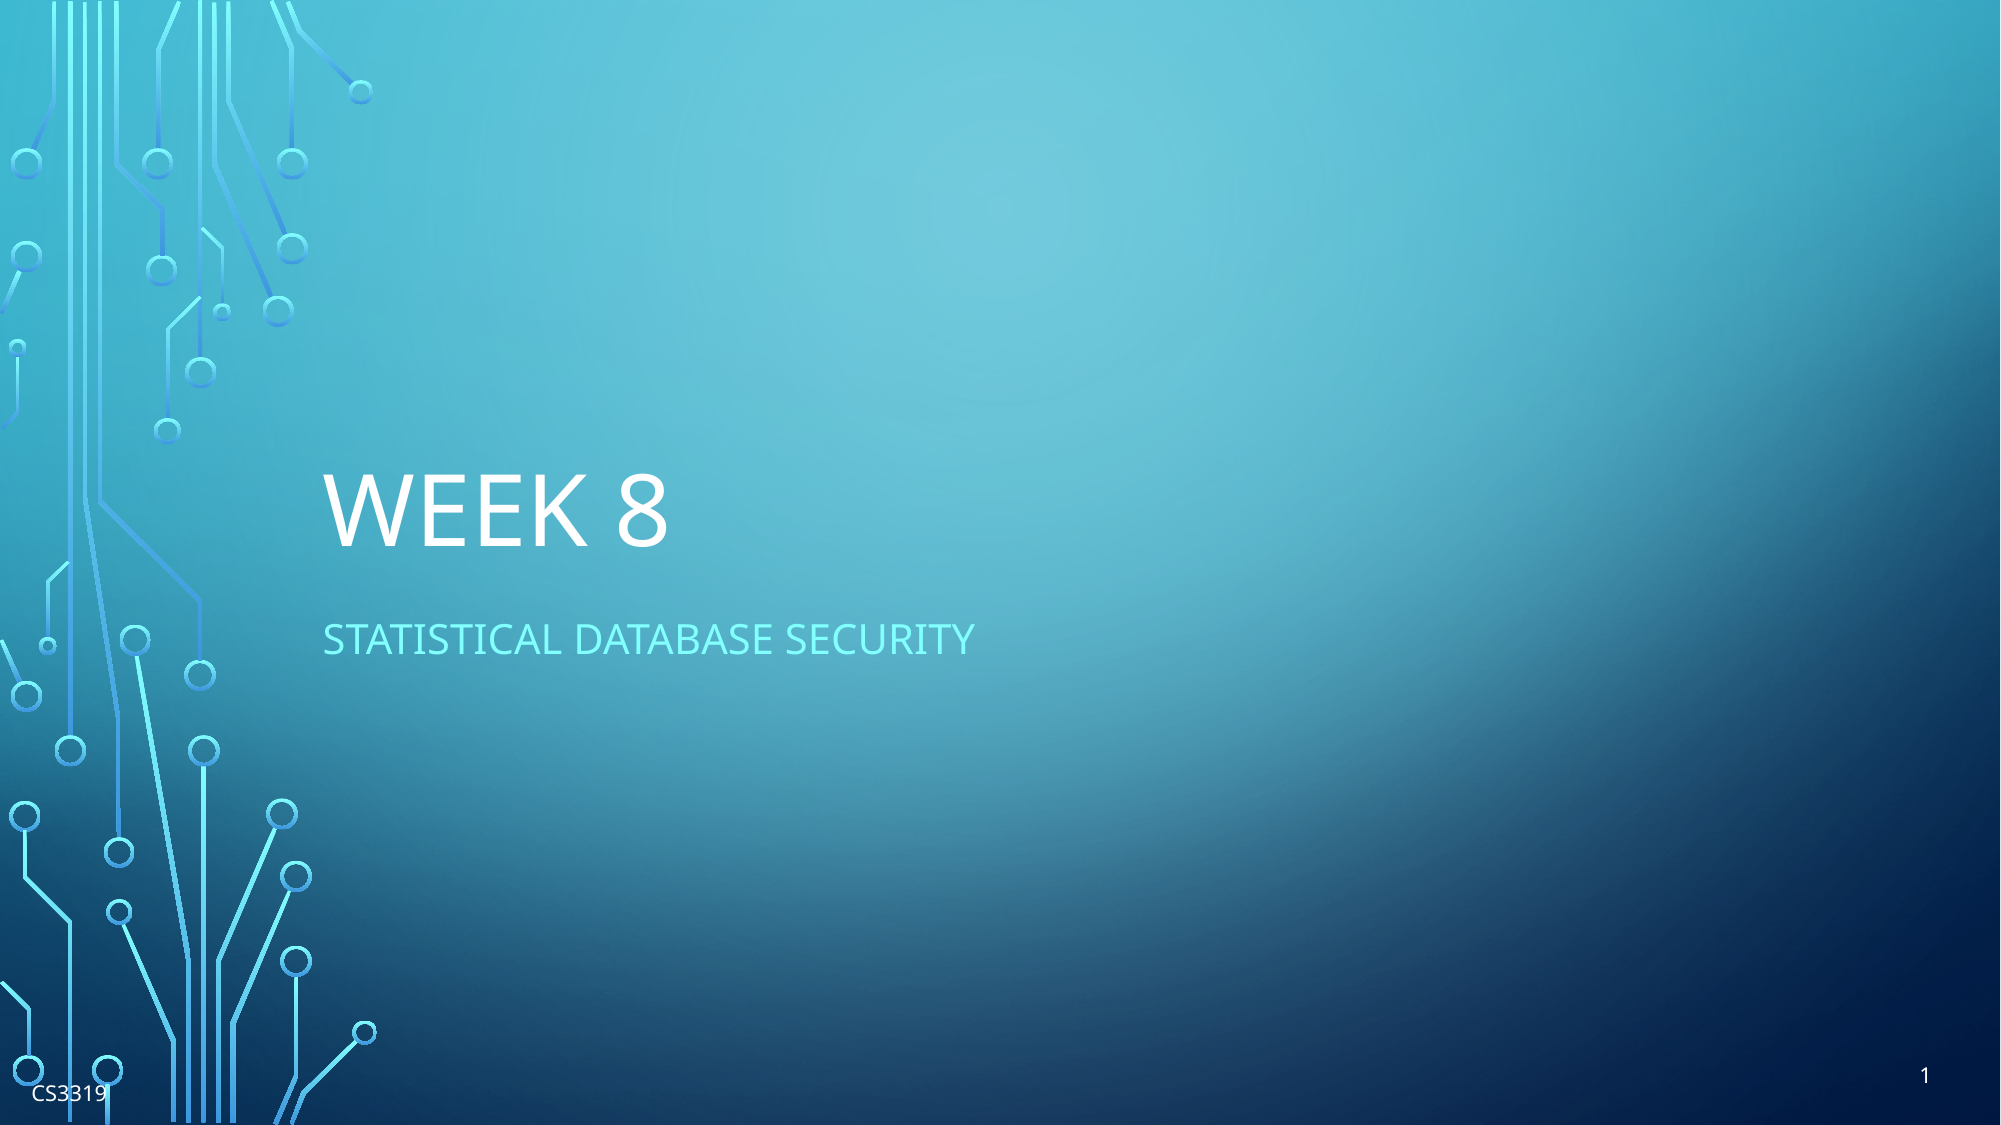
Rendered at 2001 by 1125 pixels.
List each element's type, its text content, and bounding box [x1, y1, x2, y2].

title Week 8 [307, 184, 1750, 576]
footer CS3319 [16, 1063, 858, 1123]
slide_number 1 [1820, 1046, 1947, 1106]
subtitle Statistical Database Security [307, 595, 1821, 868]
